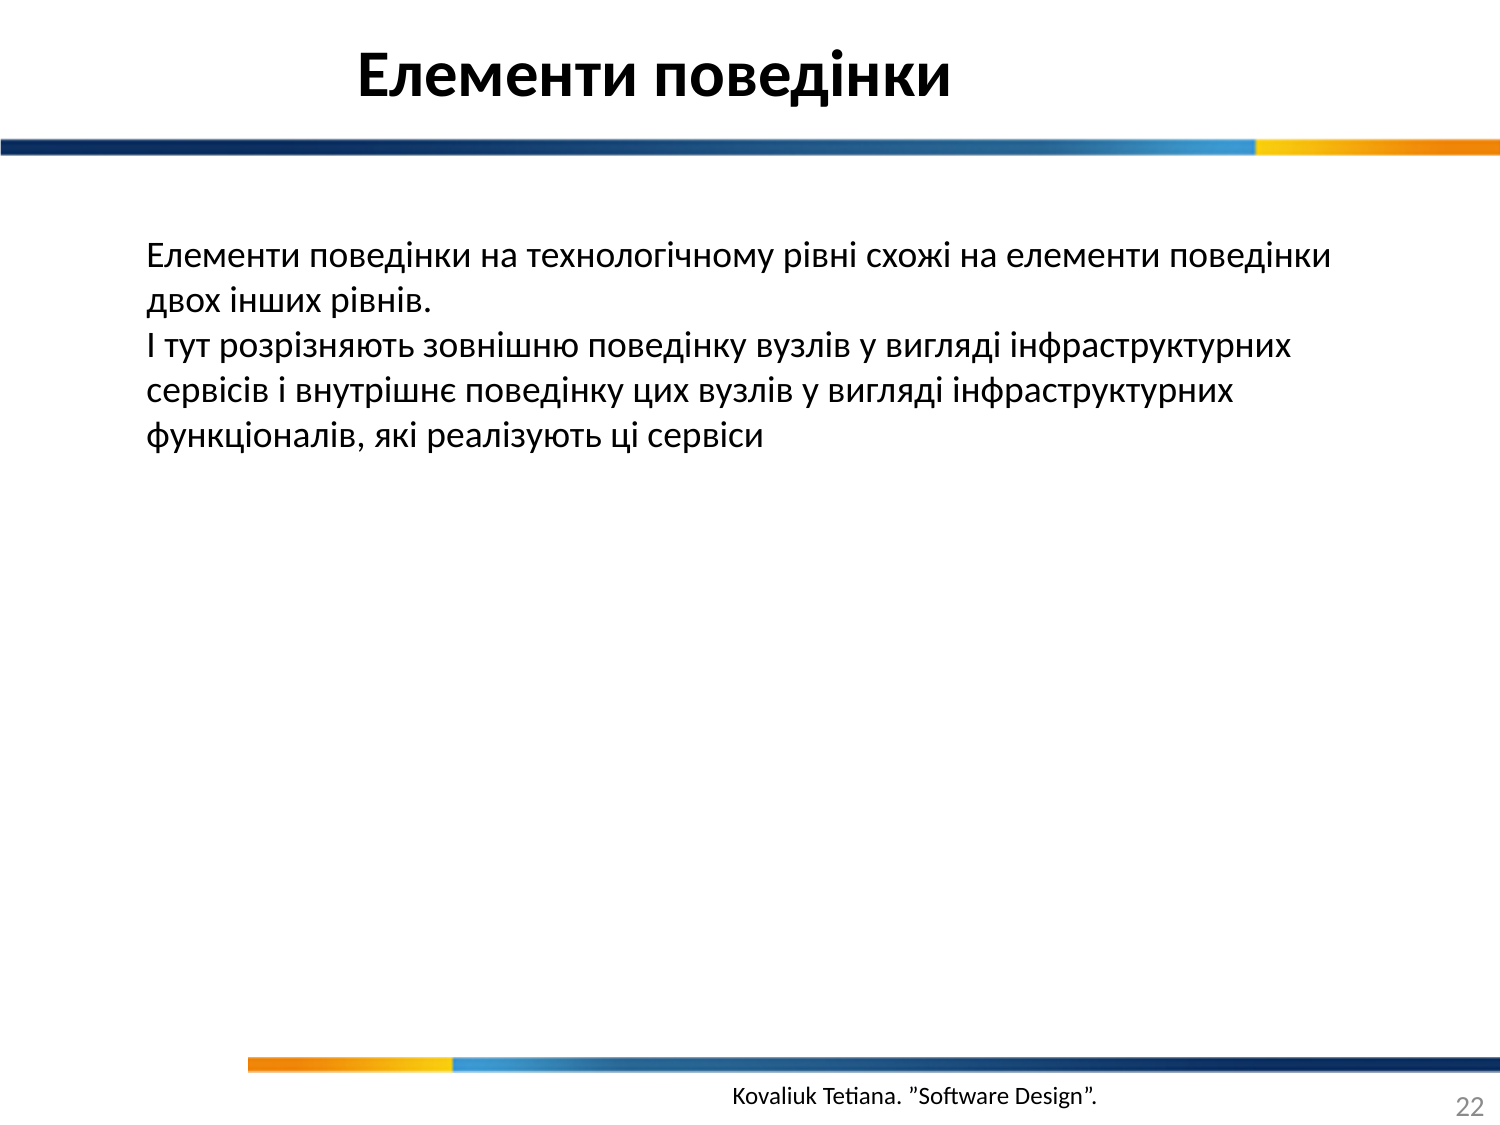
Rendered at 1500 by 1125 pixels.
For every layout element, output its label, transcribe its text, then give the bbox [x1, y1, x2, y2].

text_box Елементи поведінки на технологічному рівні схожі на елементи поведінки двох інших рівнів. І тут розрізняють зовнішню поведінку вузлів у вигляді інфраструктурних сервісів і внутрішнє поведінку цих вузлів у вигляді інфраструктурних функціоналів, які реалізують ці сервіси [131, 222, 1387, 463]
picture [2, 139, 1500, 155]
slide_number 22 [1428, 1083, 1500, 1125]
picture [248, 1057, 1500, 1073]
text_box Елементи поведінки [343, 22, 969, 118]
